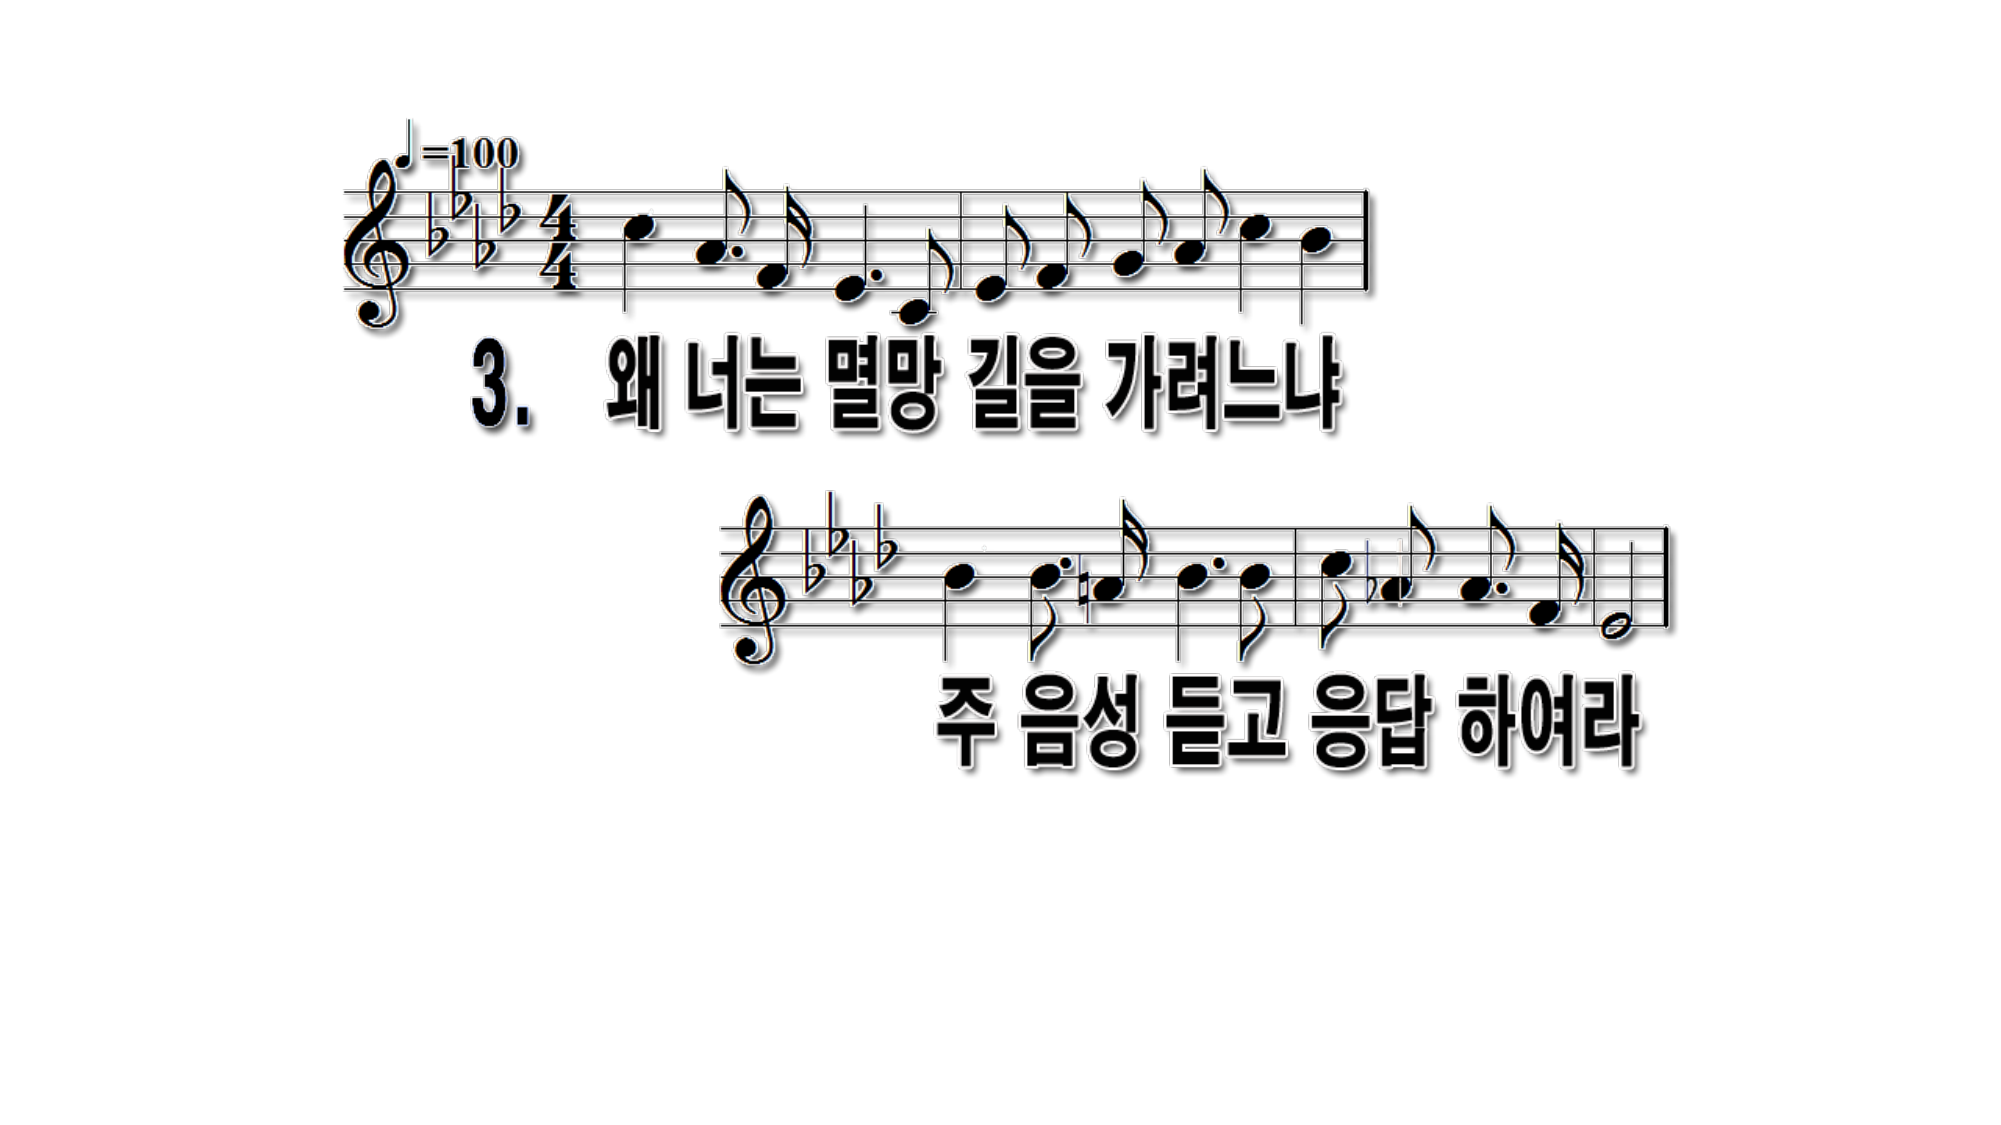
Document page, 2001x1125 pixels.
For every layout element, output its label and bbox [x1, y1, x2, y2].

picture [249, 0, 1750, 835]
